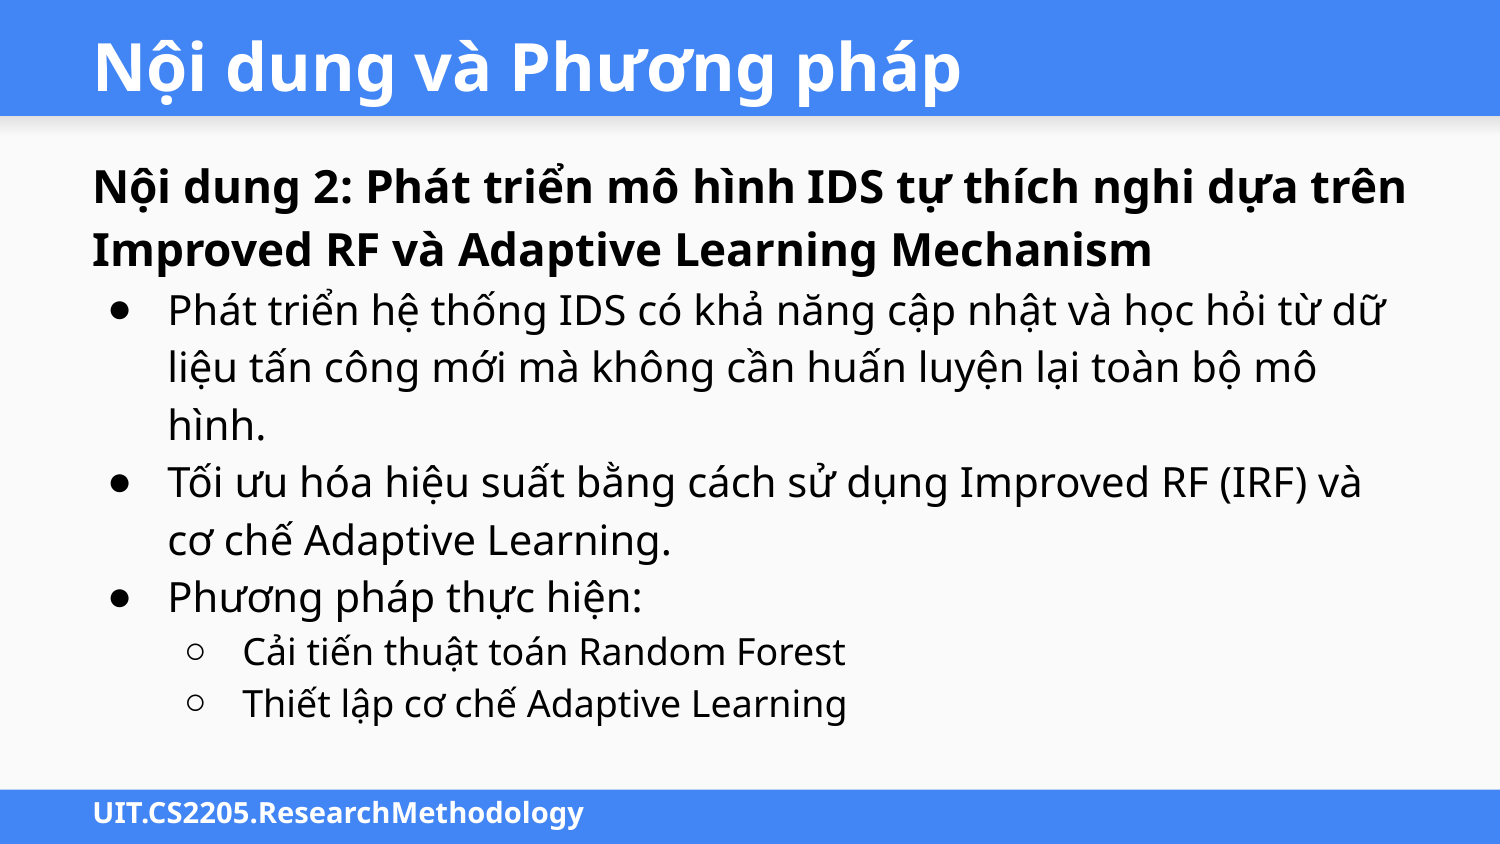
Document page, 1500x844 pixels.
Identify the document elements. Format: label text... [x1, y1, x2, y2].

title Nội dung và Phương pháp [77, 9, 1427, 120]
list Nội dung 2: Phát triển mô hình IDS tự thích nghi dựa trên Improved RF và Adaptive Learning Mechanism Phát triển hệ thống IDS có khả năng cập nhật và học hỏi từ dữ liệu tấn công mới mà không cần huấn luyện lại toàn bộ mô hình. Tối ưu hóa hiệu suất bằng cách sử dụng Improved RF (IRF) và cơ chế Adaptive Learning. Phương pháp thực hiện: Cải tiến thuật toán Random Forest Thiết lập cơ chế Adaptive Learning [77, 134, 1427, 776]
